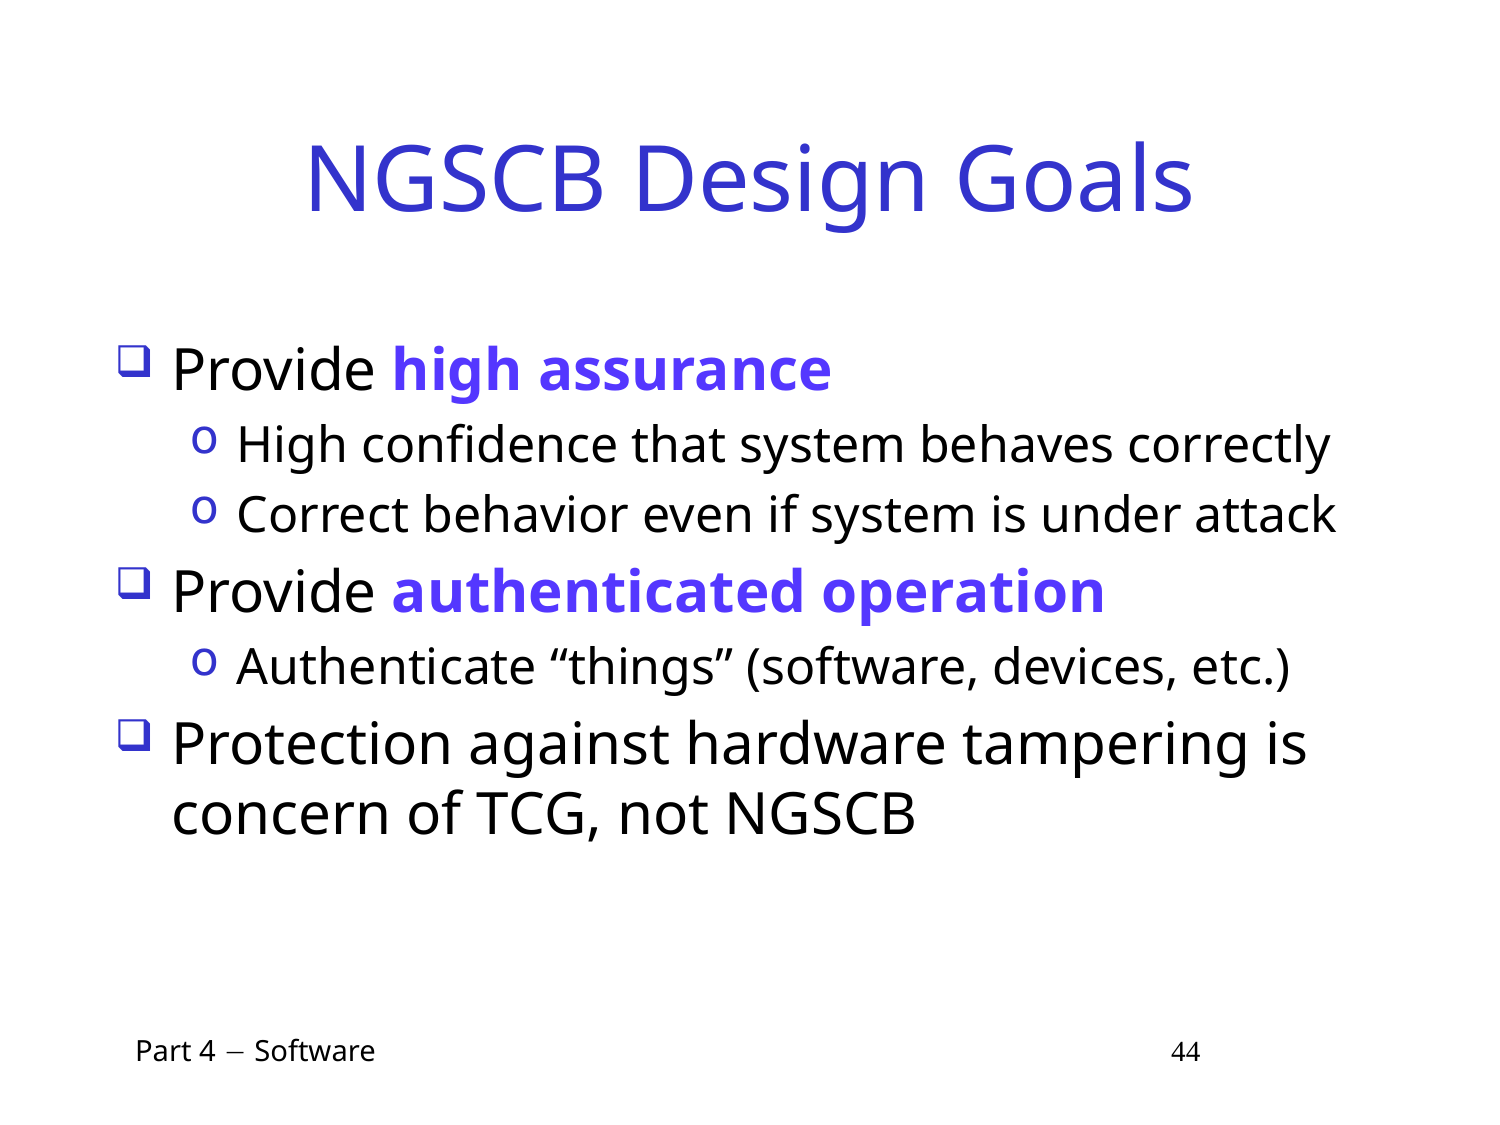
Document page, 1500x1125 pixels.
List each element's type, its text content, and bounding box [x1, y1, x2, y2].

title NGSCB Design Goals [112, 62, 1388, 288]
list Provide high assurance High confidence that system behaves correctly Correct behavior even if system is under attack Provide authenticated operation Authenticate “things” (software, devices, etc.) Protection against hardware tampering is concern of TCG, not NGSCB [99, 324, 1376, 1001]
footer Part 4  Software 44 [112, 1024, 1401, 1101]
